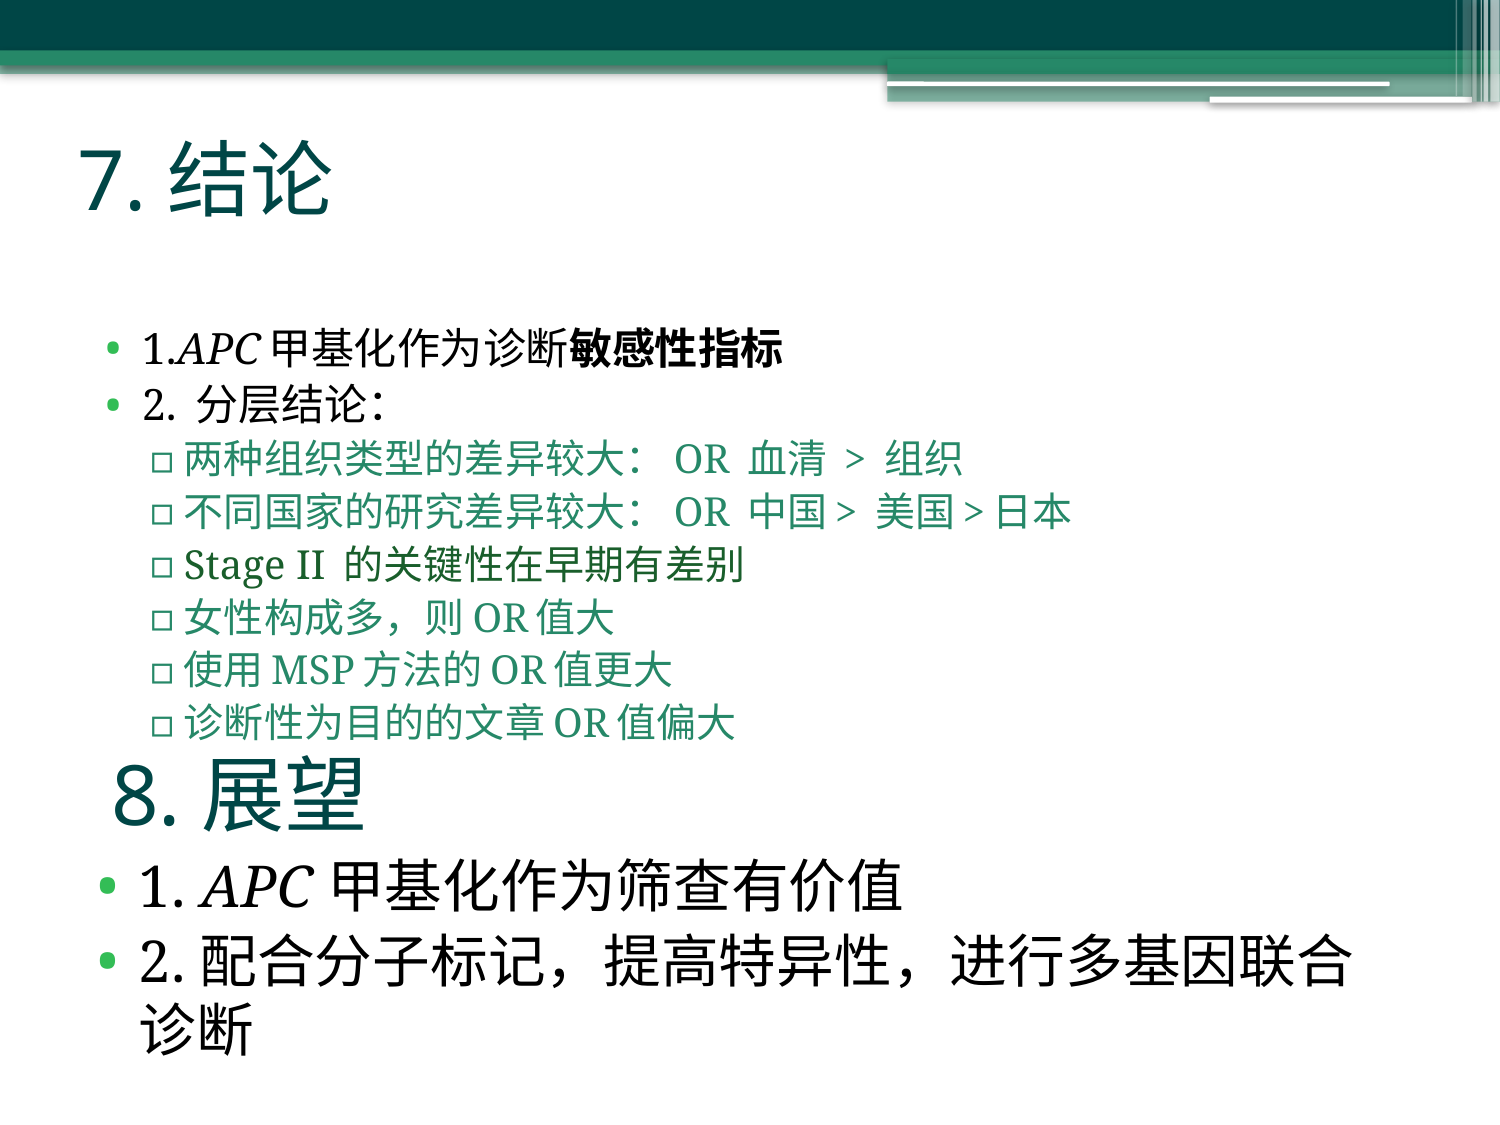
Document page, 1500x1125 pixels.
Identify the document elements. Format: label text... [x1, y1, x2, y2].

text_box 1. APC甲基化作为筛查有价值 2.配合分子标记，提高特异性，进行多基因联合诊断 [64, 842, 1415, 1071]
title 7.结论 [62, 90, 1413, 265]
list 1.APC甲基化作为诊断敏感性指标 2. 分层结论： 两种组织类型的差异较大：OR 血清 > 组织 不同国家的研究差异较大：OR 中国> 美国>日本 Stage II 的关键性在早期有差别 女性构成多，则OR值大 使用MSP方法的OR值更大 诊断性为目的的文章OR值偏大 [75, 313, 1447, 756]
text_box 8.展望 [96, 704, 1447, 880]
